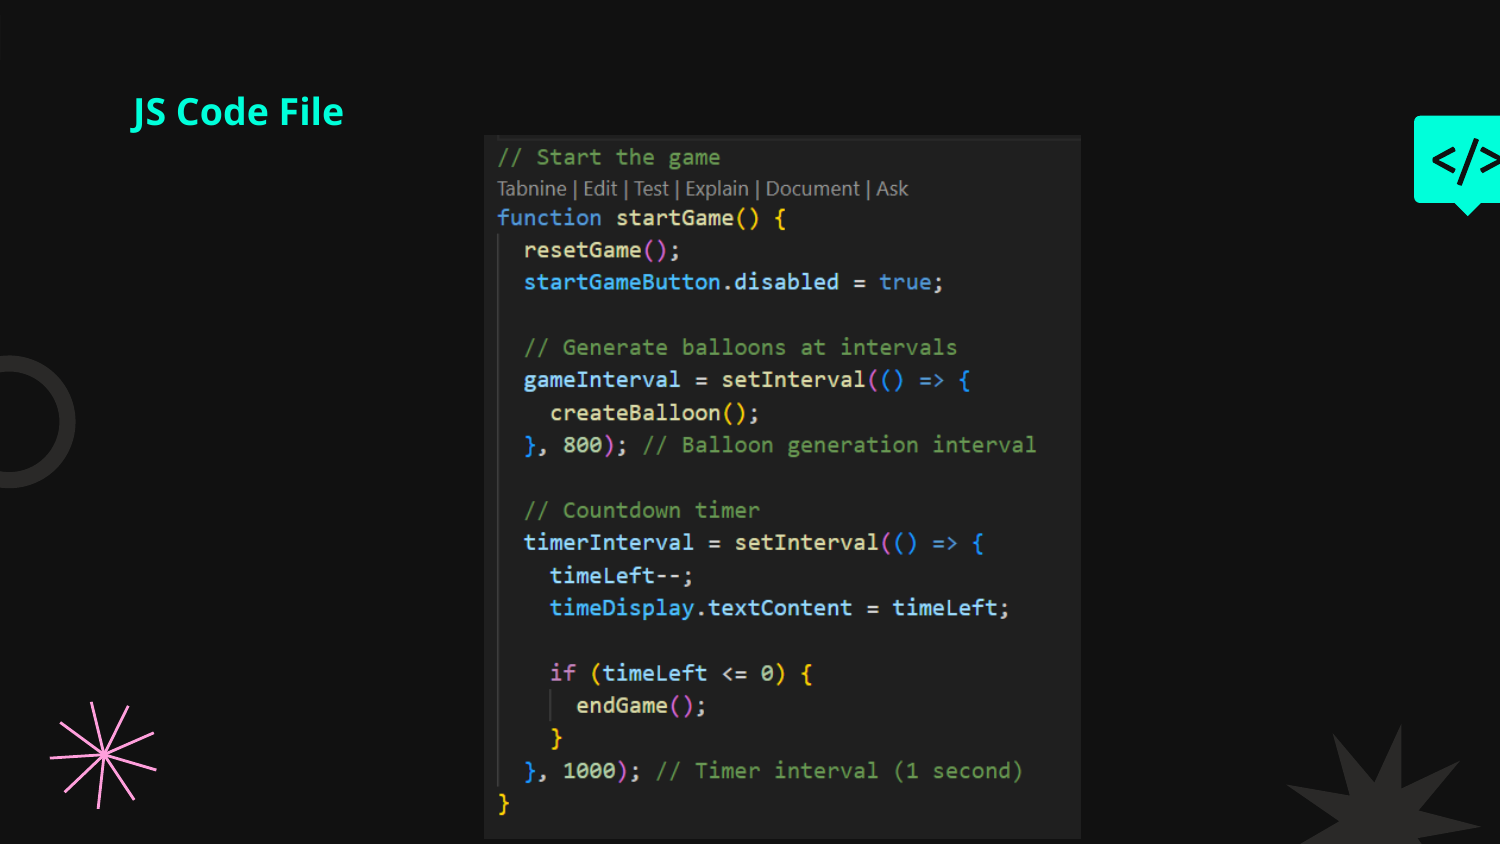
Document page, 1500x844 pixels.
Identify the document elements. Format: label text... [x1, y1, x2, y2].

picture [483, 134, 1081, 839]
title JS Code File [118, 72, 1382, 167]
